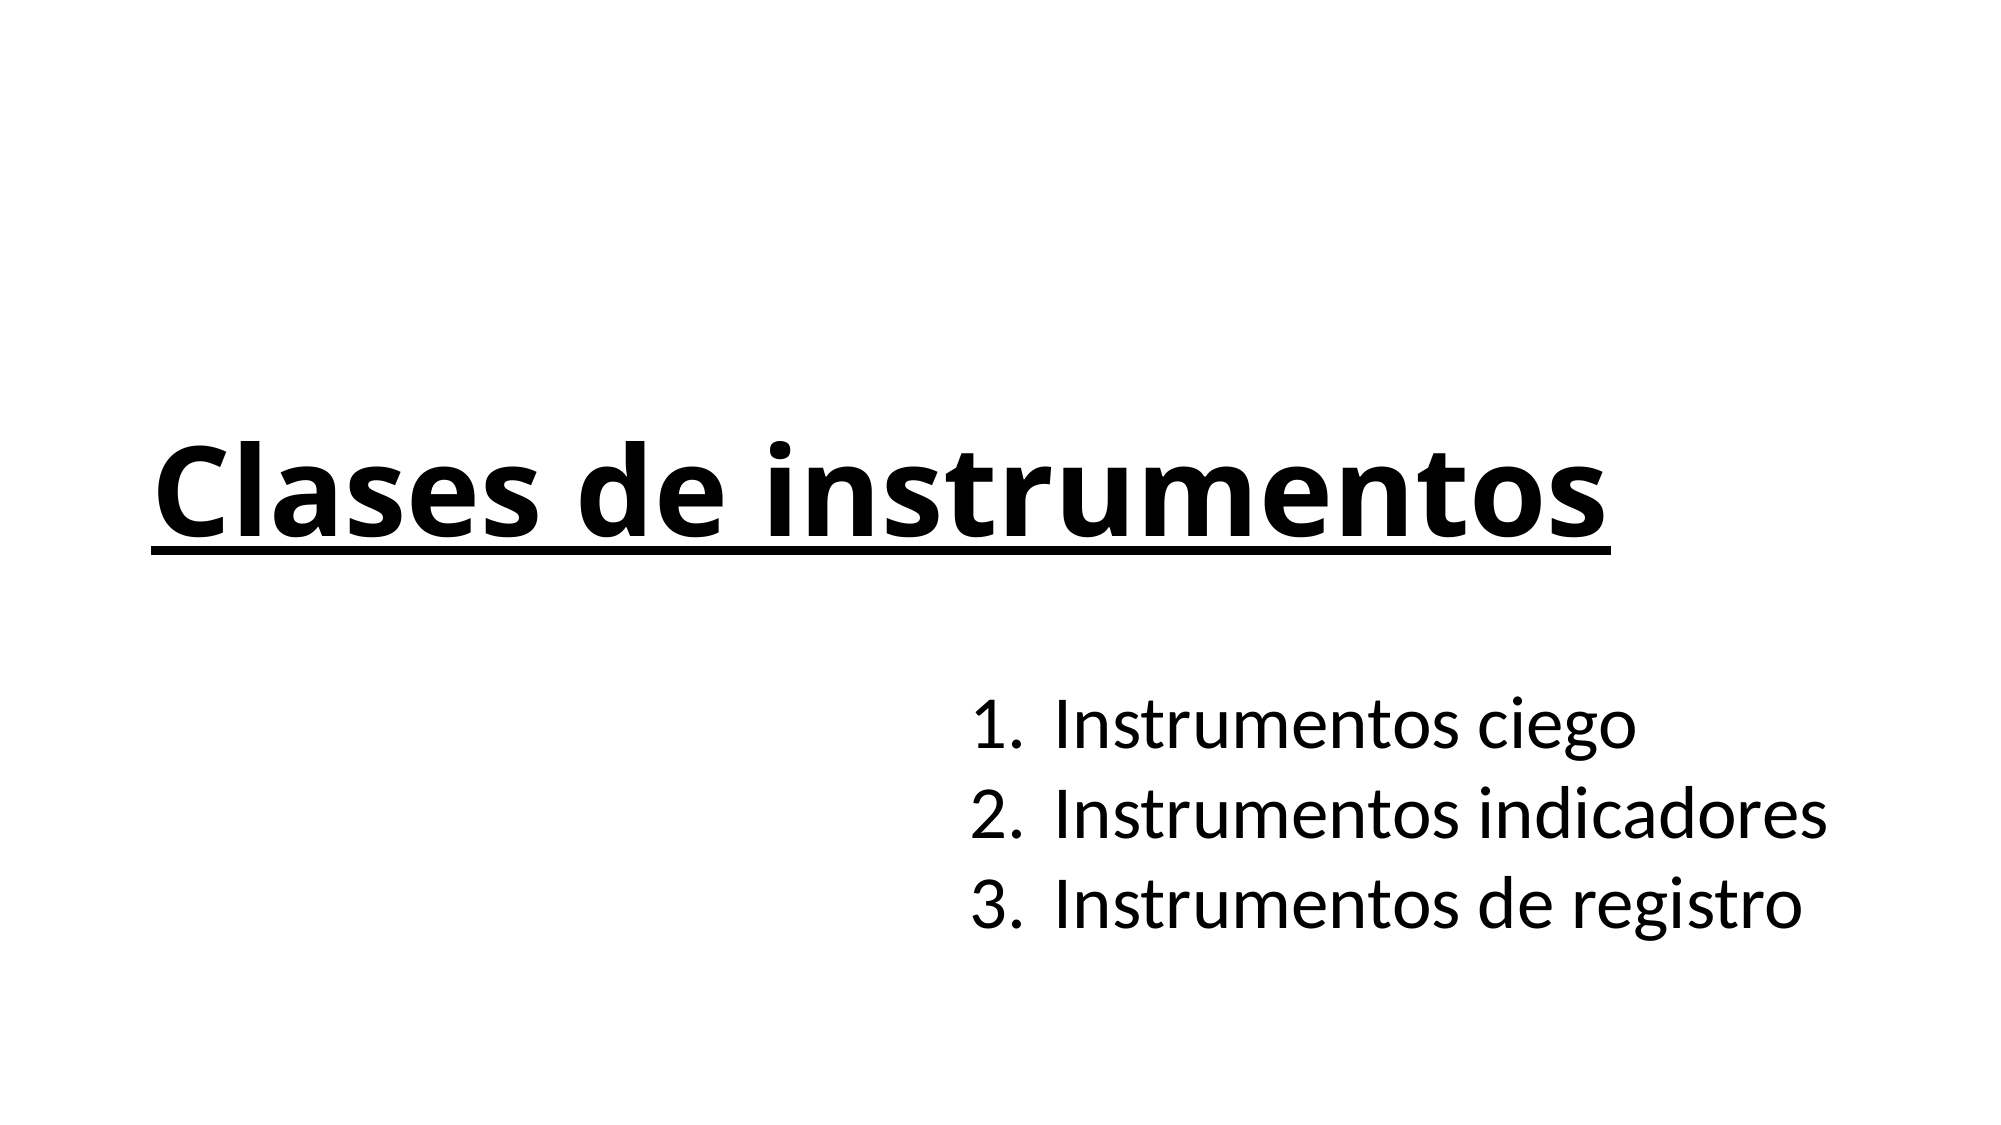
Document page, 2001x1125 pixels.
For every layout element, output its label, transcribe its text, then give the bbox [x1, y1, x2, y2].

title Clases de instrumentos [136, 406, 1727, 572]
text_box Instrumentos ciego Instrumentos indicadores Instrumentos de registro [954, 666, 1862, 996]
